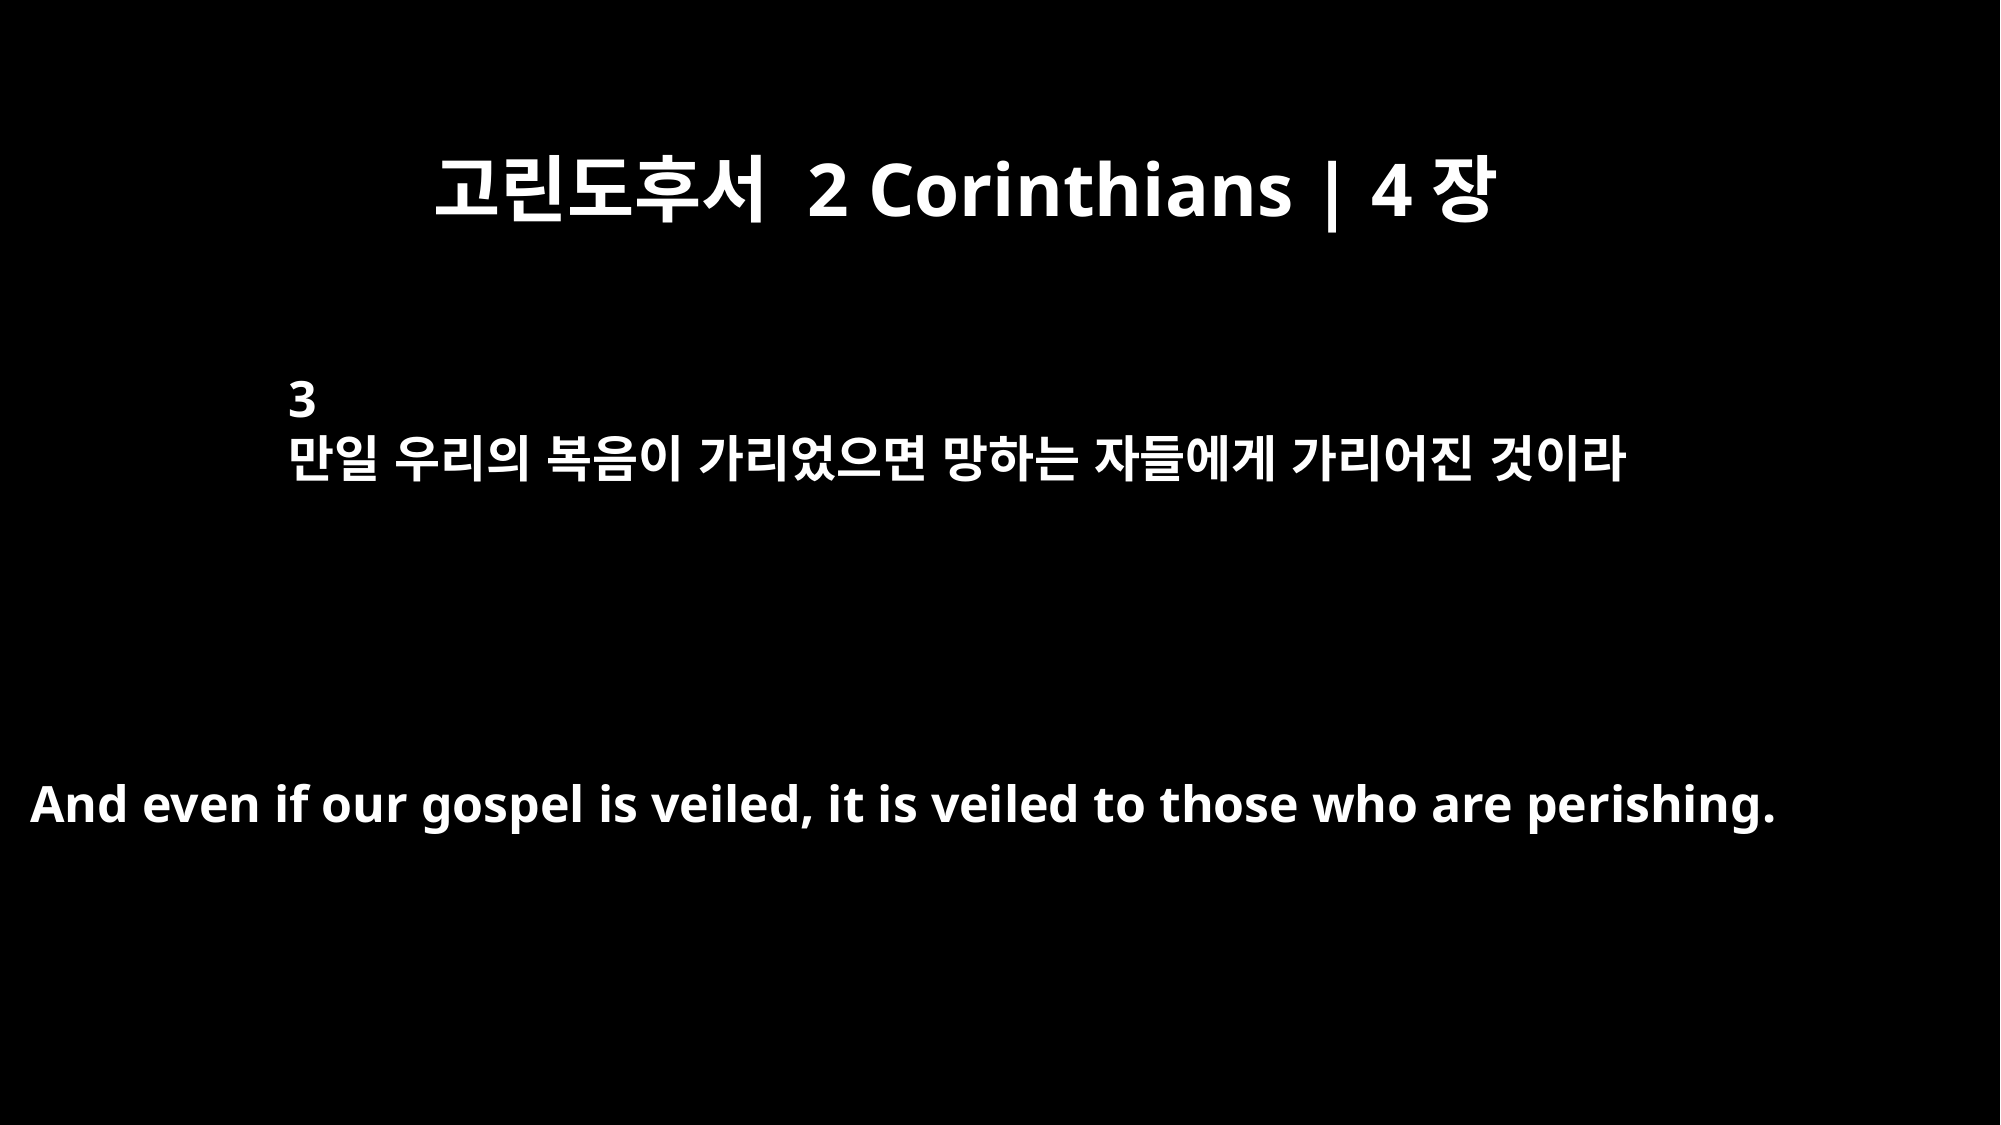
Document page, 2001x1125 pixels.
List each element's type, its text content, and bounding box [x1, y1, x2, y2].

text_box 고린도후서 2 Corinthians | 4장 [418, 136, 1514, 239]
text_box 3 만일 우리의 복음이 가리었으면 망하는 자들에게 가리어진 것이라 [273, 359, 1644, 495]
text_box And even if our gospel is veiled, it is veiled to those who are perishing. [15, 764, 1793, 840]
